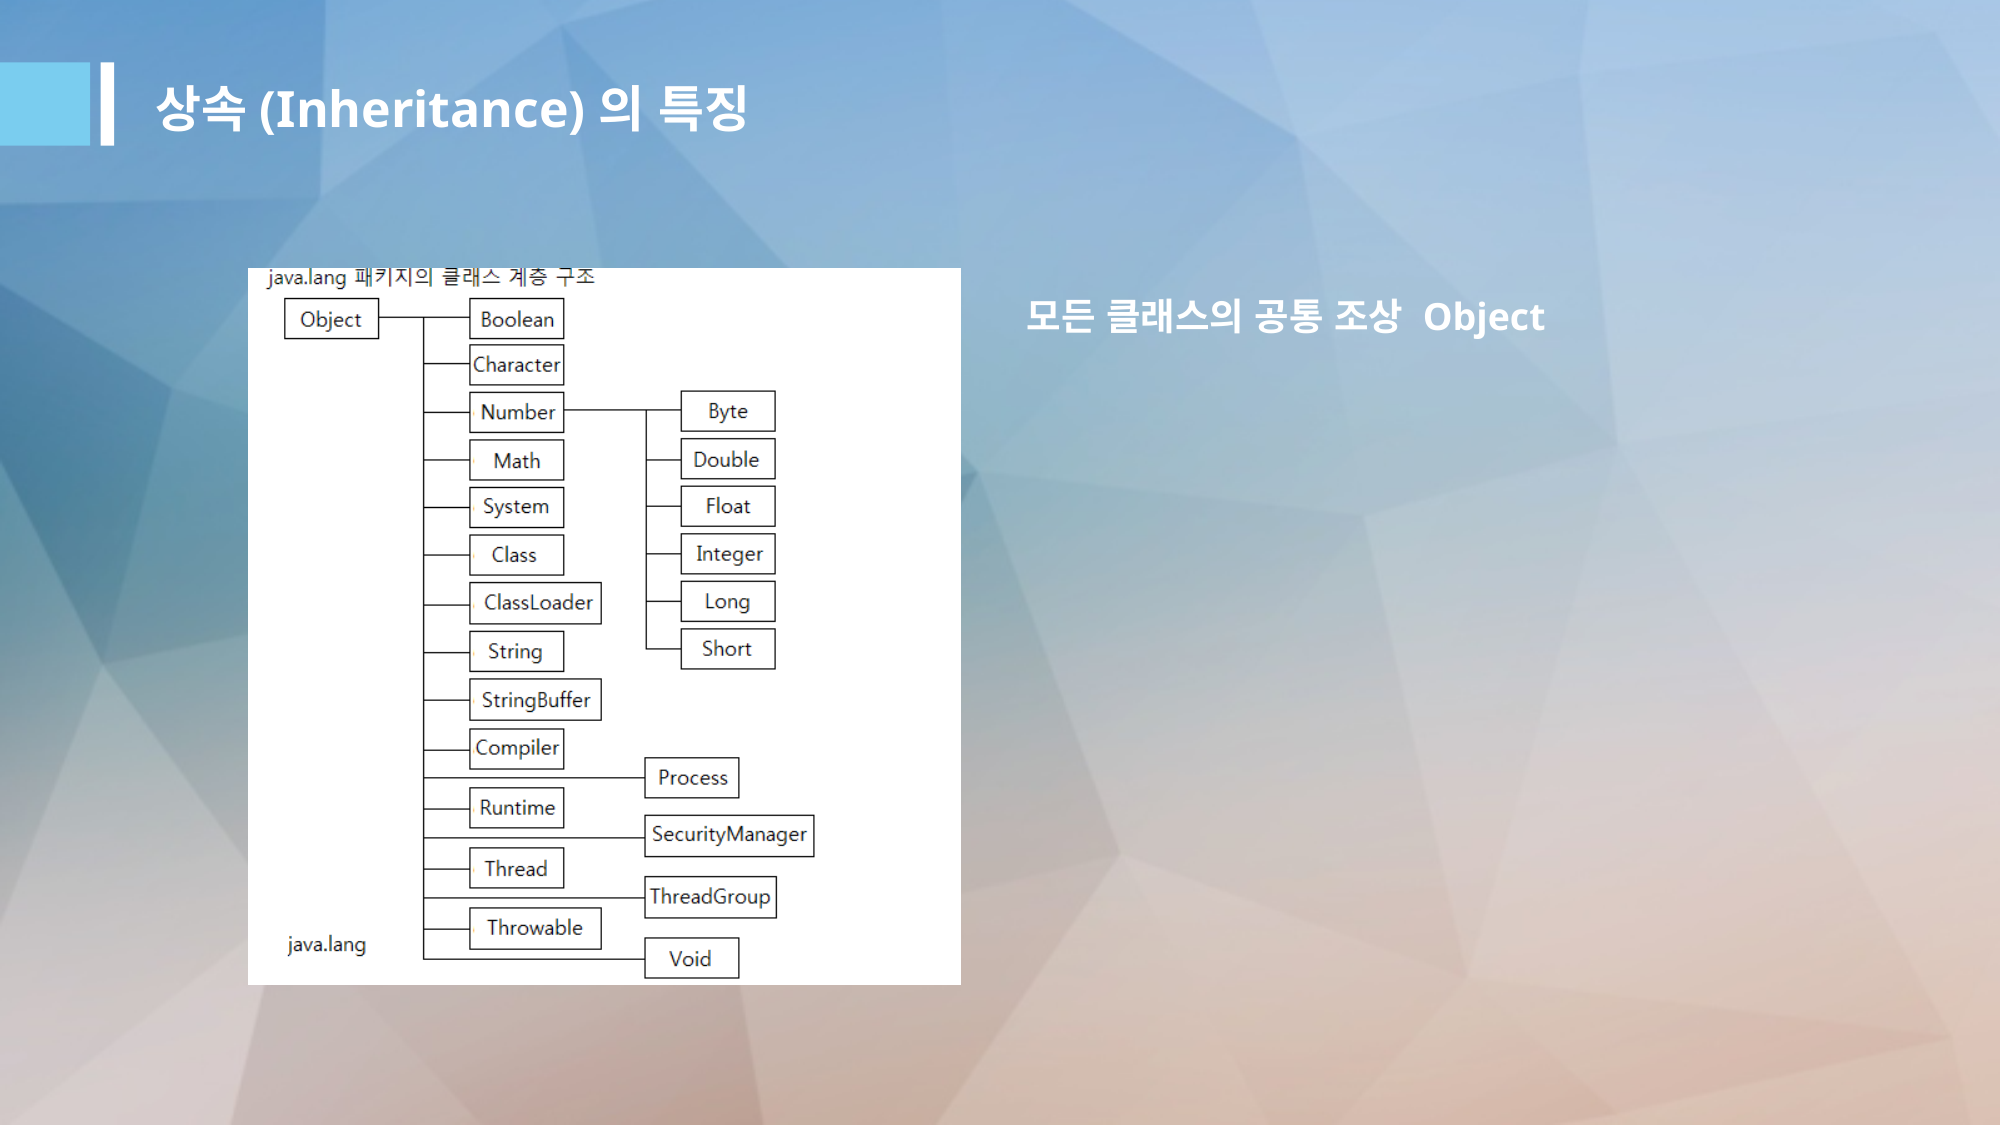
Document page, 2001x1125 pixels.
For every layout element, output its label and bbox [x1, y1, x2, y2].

text_box [0, 62, 115, 146]
text_box [965, 285, 1649, 398]
picture [0, 0, 2000, 1125]
